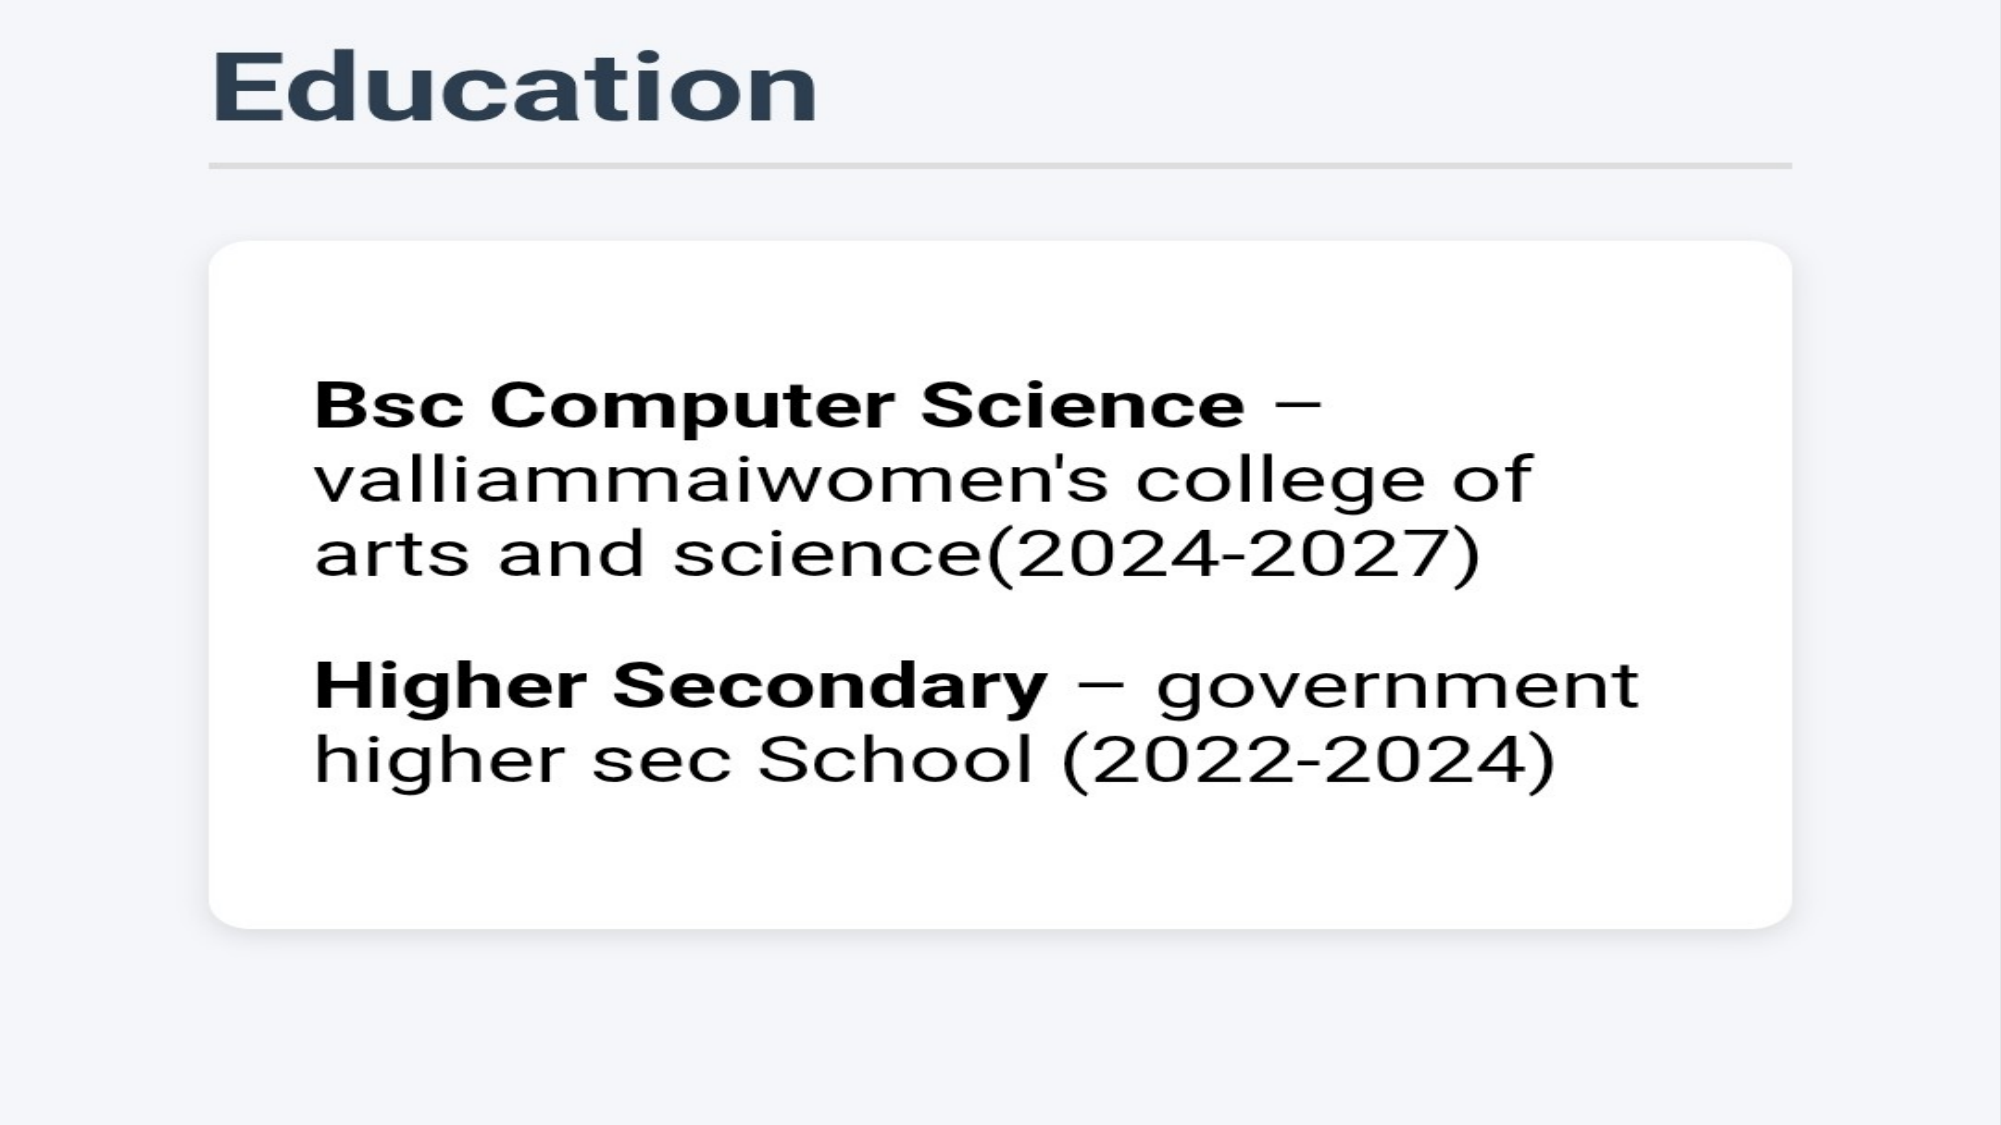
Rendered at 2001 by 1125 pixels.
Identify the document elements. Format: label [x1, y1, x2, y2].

list [0, 0, 2000, 1125]
